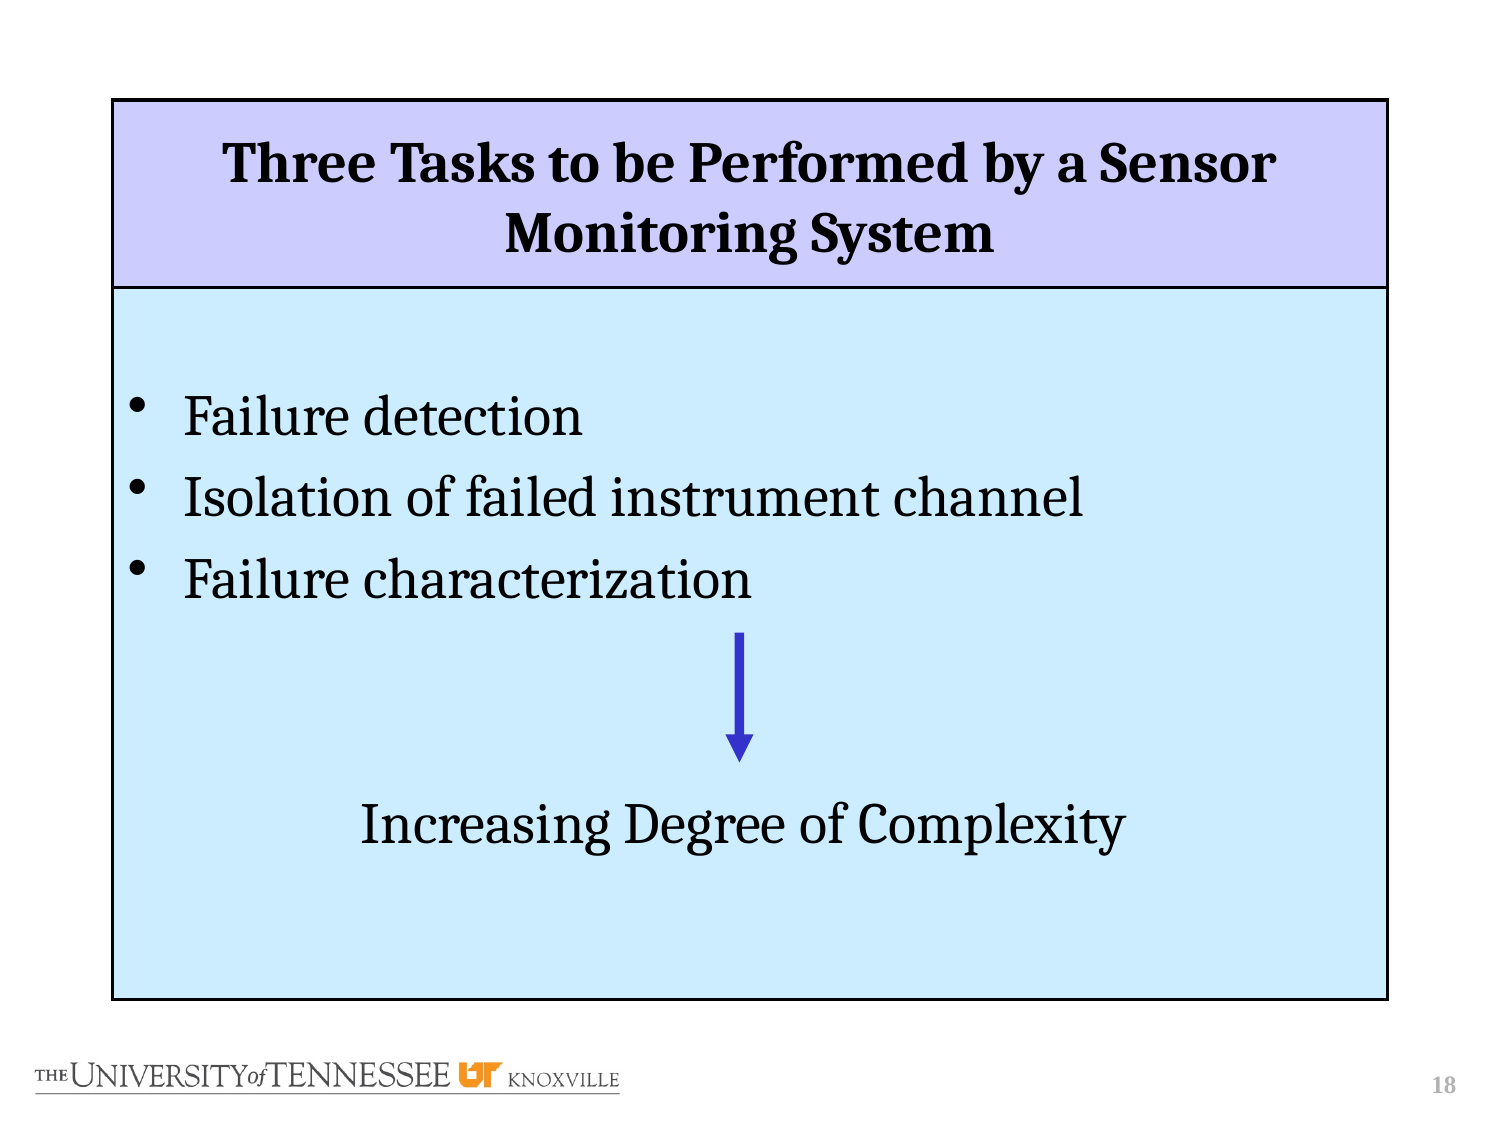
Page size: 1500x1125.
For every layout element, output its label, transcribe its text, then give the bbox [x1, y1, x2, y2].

slide_number 18 [1387, 1042, 1500, 1125]
title Three Tasks to be Performed by a Sensor Monitoring System [111, 98, 1389, 286]
text_box [733, 632, 746, 763]
list Failure detection Isolation of failed instrument channel Failure characterization Increasing Degree of Complexity [111, 286, 1389, 1001]
picture [0, 1036, 653, 1125]
